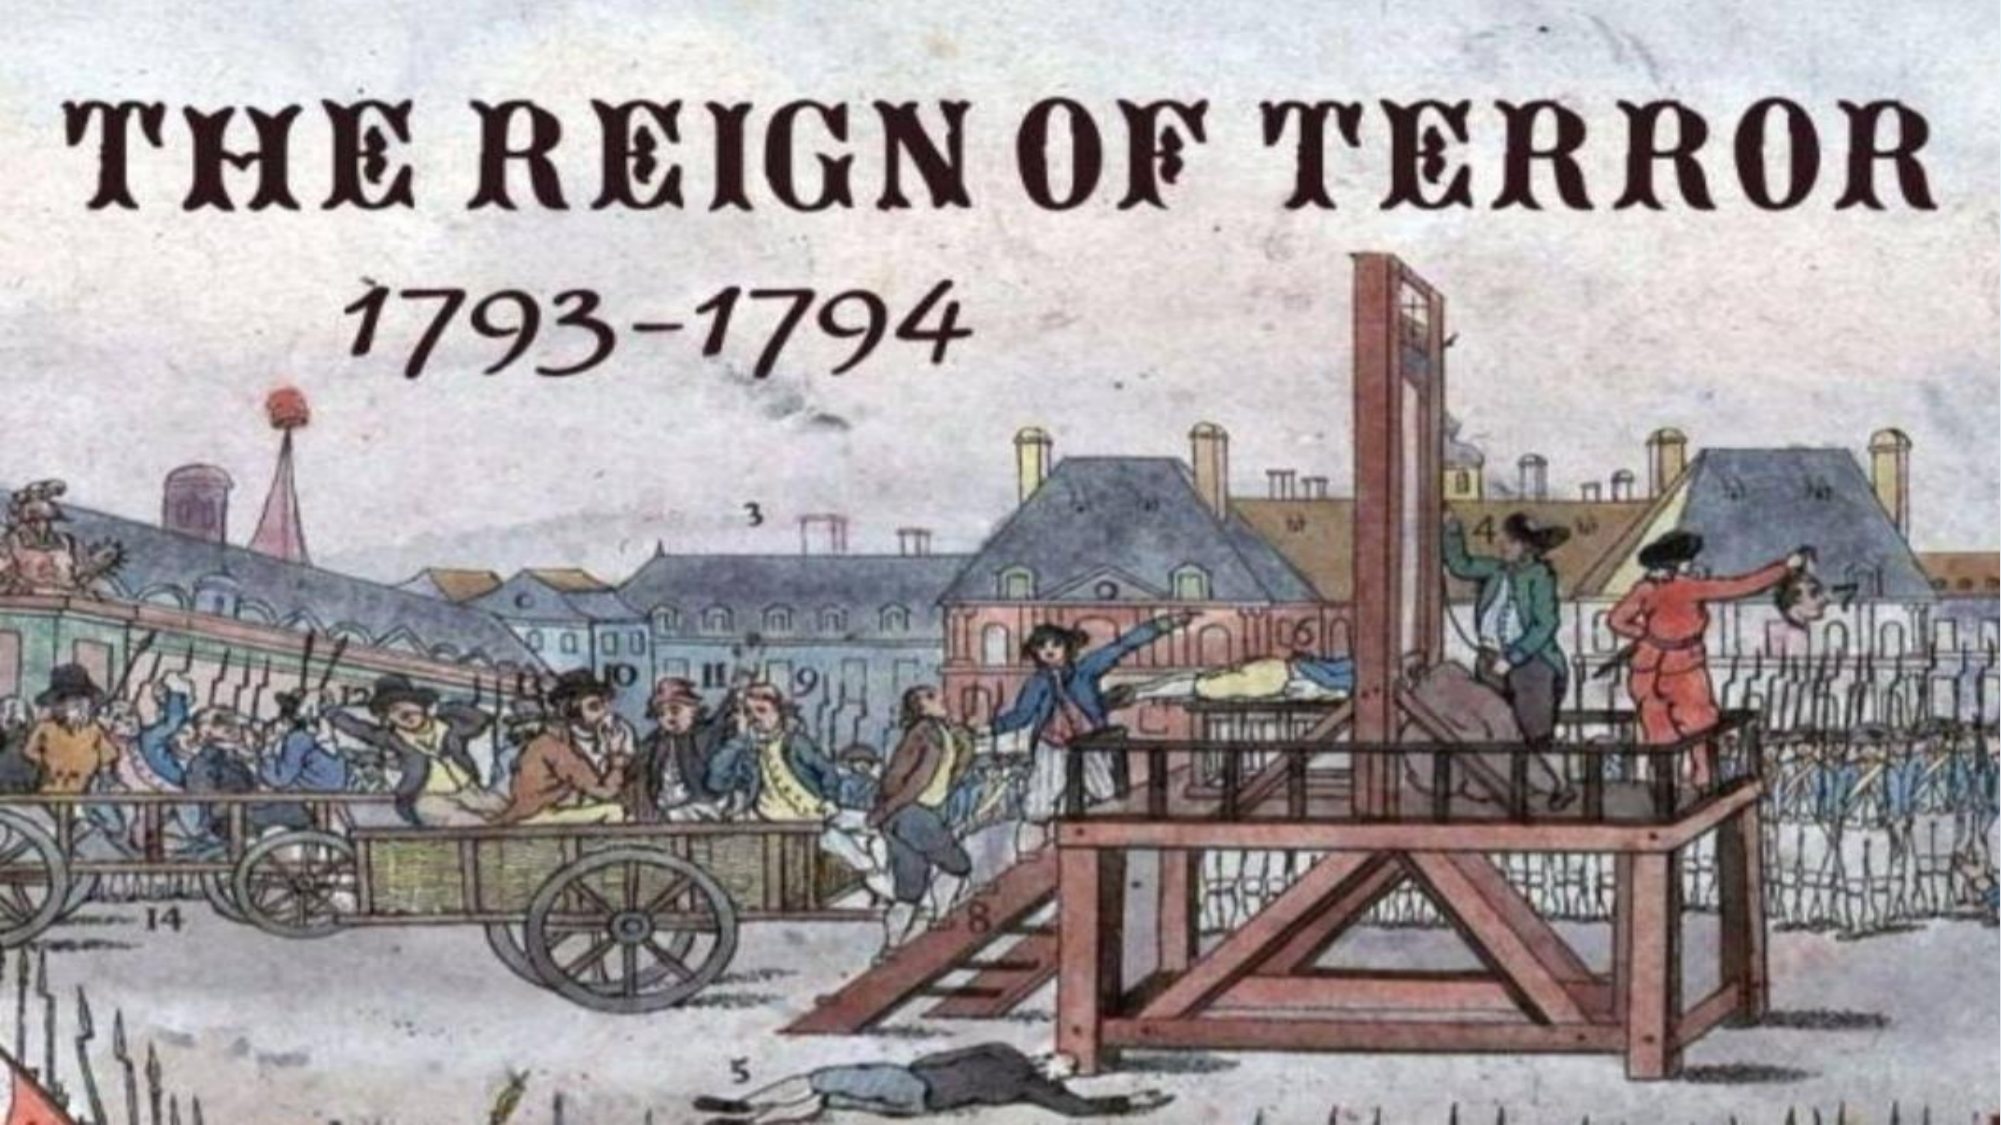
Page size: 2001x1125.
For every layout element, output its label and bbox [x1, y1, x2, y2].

list [0, 0, 2000, 1125]
